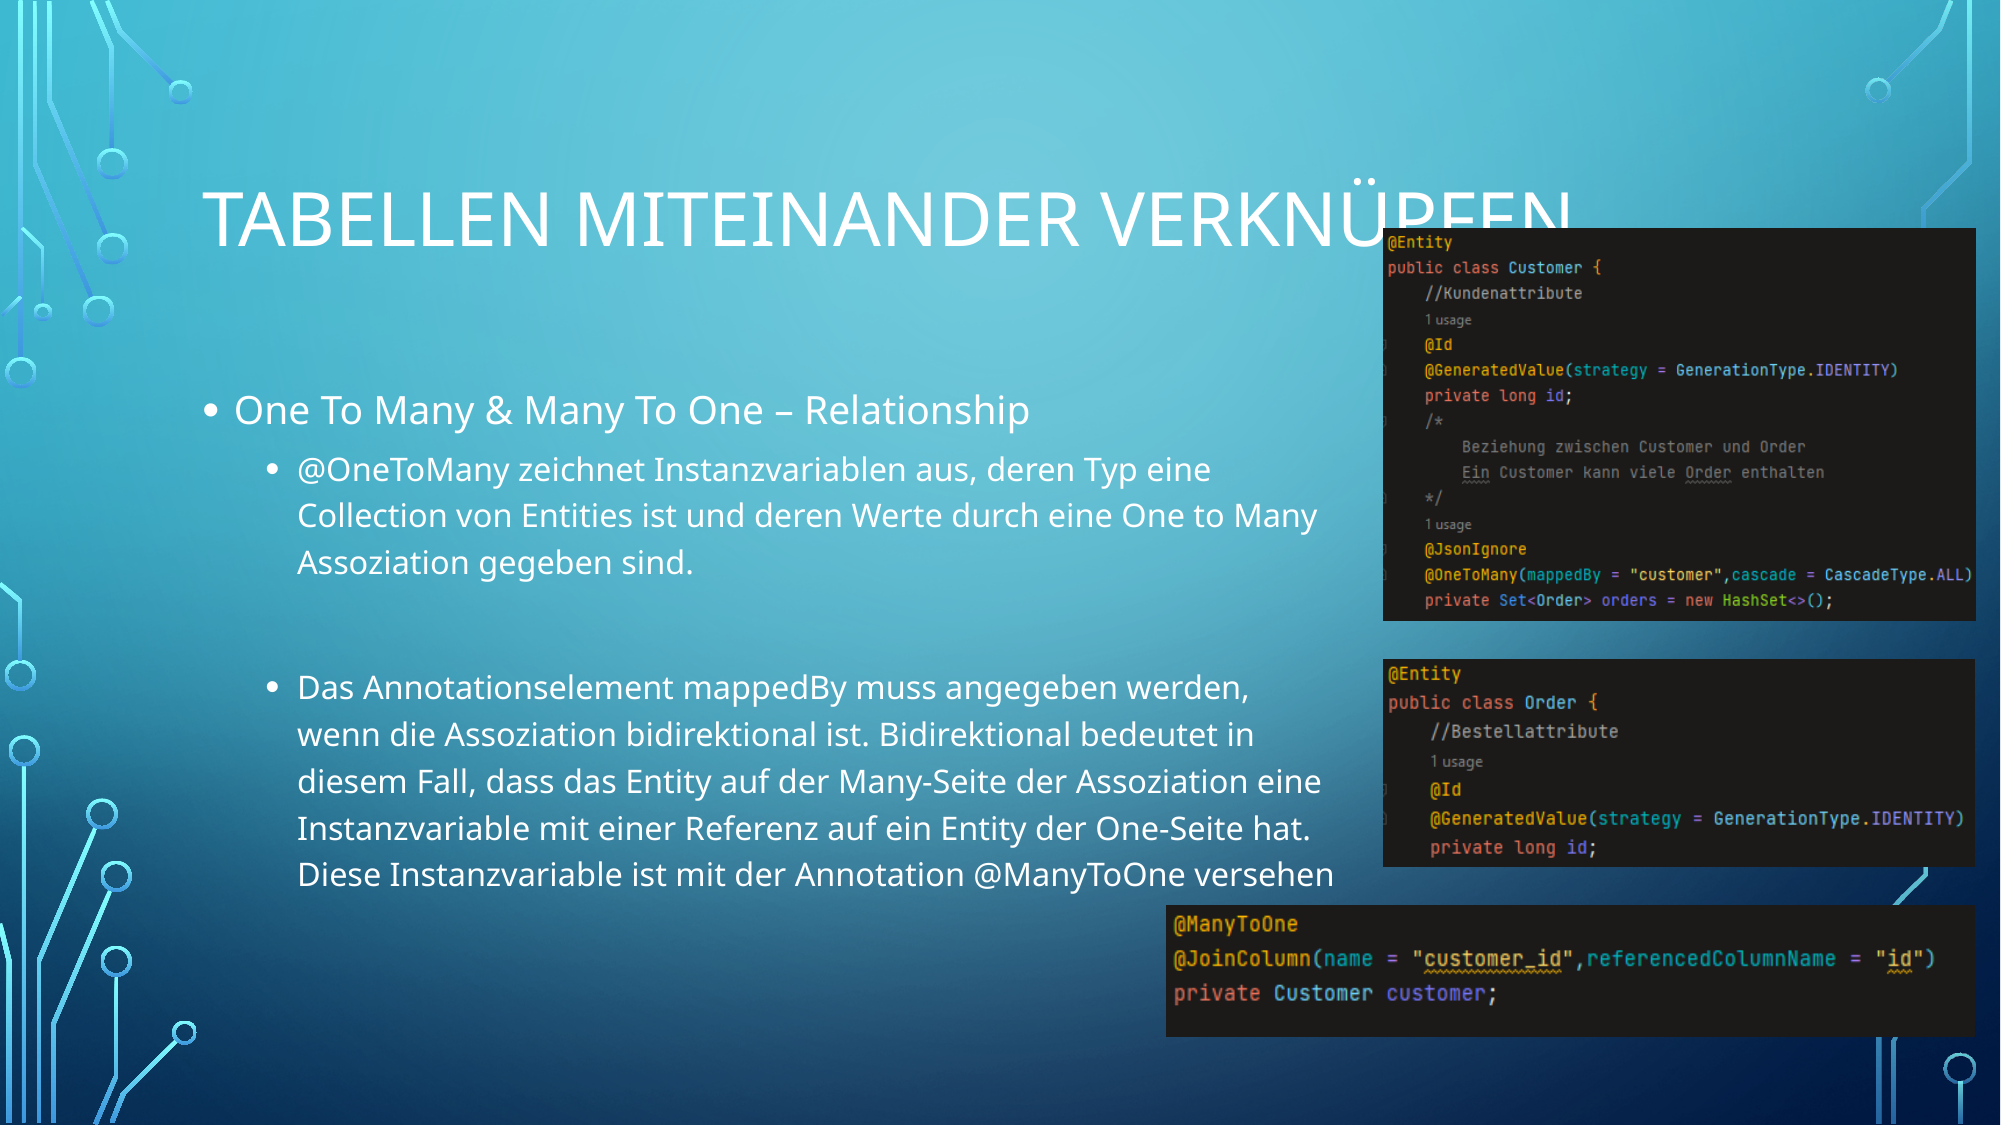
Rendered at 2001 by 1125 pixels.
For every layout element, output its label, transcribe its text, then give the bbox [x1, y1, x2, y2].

list One To Many & Many To One – Relationship @OneToMany zeichnet Instanzvariablen aus, deren Typ eine Collection von Entities ist und deren Werte durch eine One to Many Assoziation gegeben sind. Das Annotationselement mappedBy muss angegeben werden, wenn die Assoziation bidirektional ist. Bidirektional bedeutet in diesem Fall, dass das Entity auf der Many-Seite der Assoziation eine Instanzvariable mit einer Referenz auf ein Entity der One-Seite hat. Diese Instanzvariable ist mit der Annotation @ManyToOne versehen [187, 369, 1355, 950]
picture [1383, 659, 1975, 867]
title Tabellen miteinander verknüpfen [187, 101, 1813, 344]
picture [1383, 228, 1976, 621]
picture [1166, 905, 1975, 1037]
